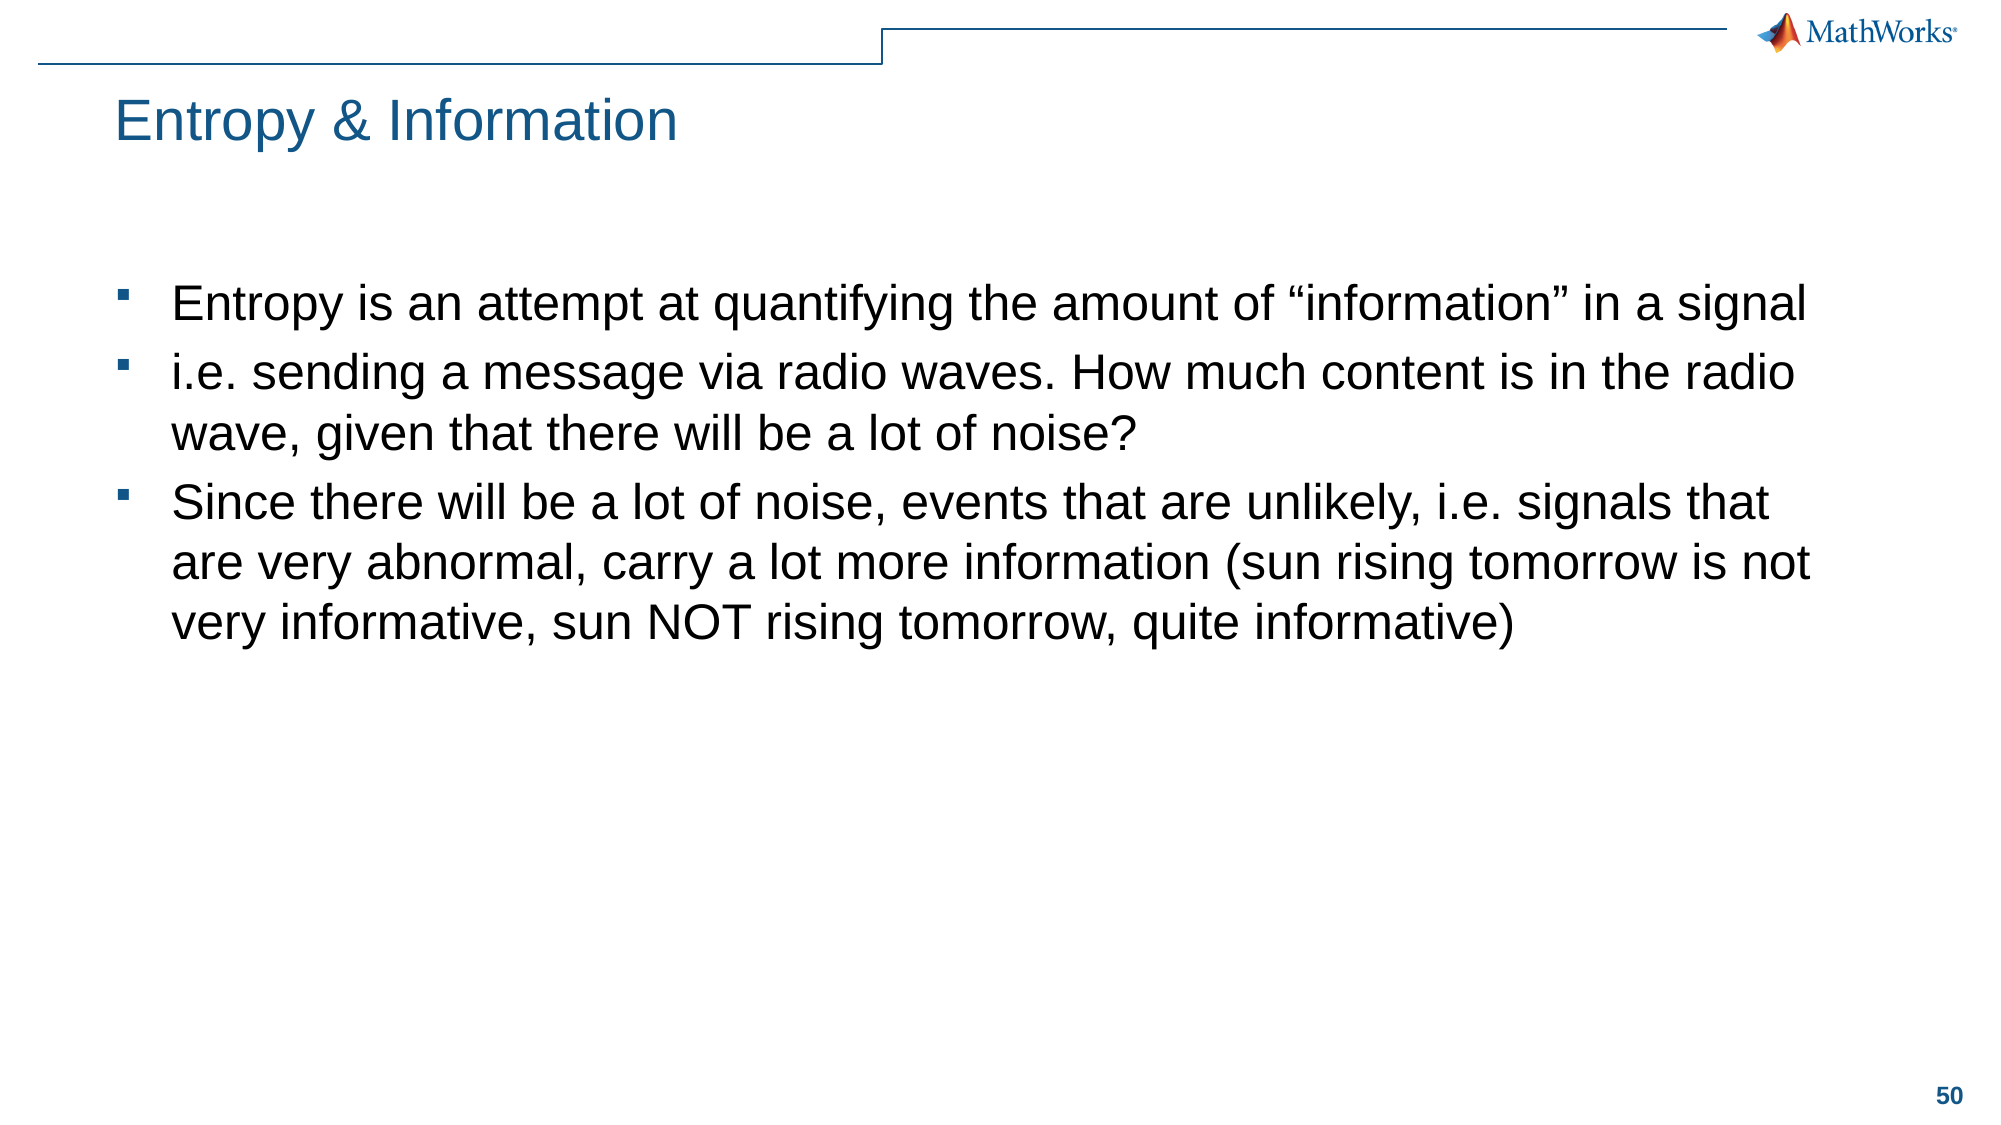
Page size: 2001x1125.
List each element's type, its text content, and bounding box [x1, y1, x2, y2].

title Entropy & Information [99, 75, 1867, 238]
list Entropy is an attempt at quantifying the amount of “information” in a signal i.e. sending a message via radio waves. How much content is in the radio wave, given that there will be a lot of noise? Since there will be a lot of noise, events that are unlikely, i.e. signals that are very abnormal, carry a lot more information (sun rising tomorrow is not very informative, sun NOT rising tomorrow, quite informative) [99, 262, 1867, 1025]
picture [1751, 3, 1970, 63]
